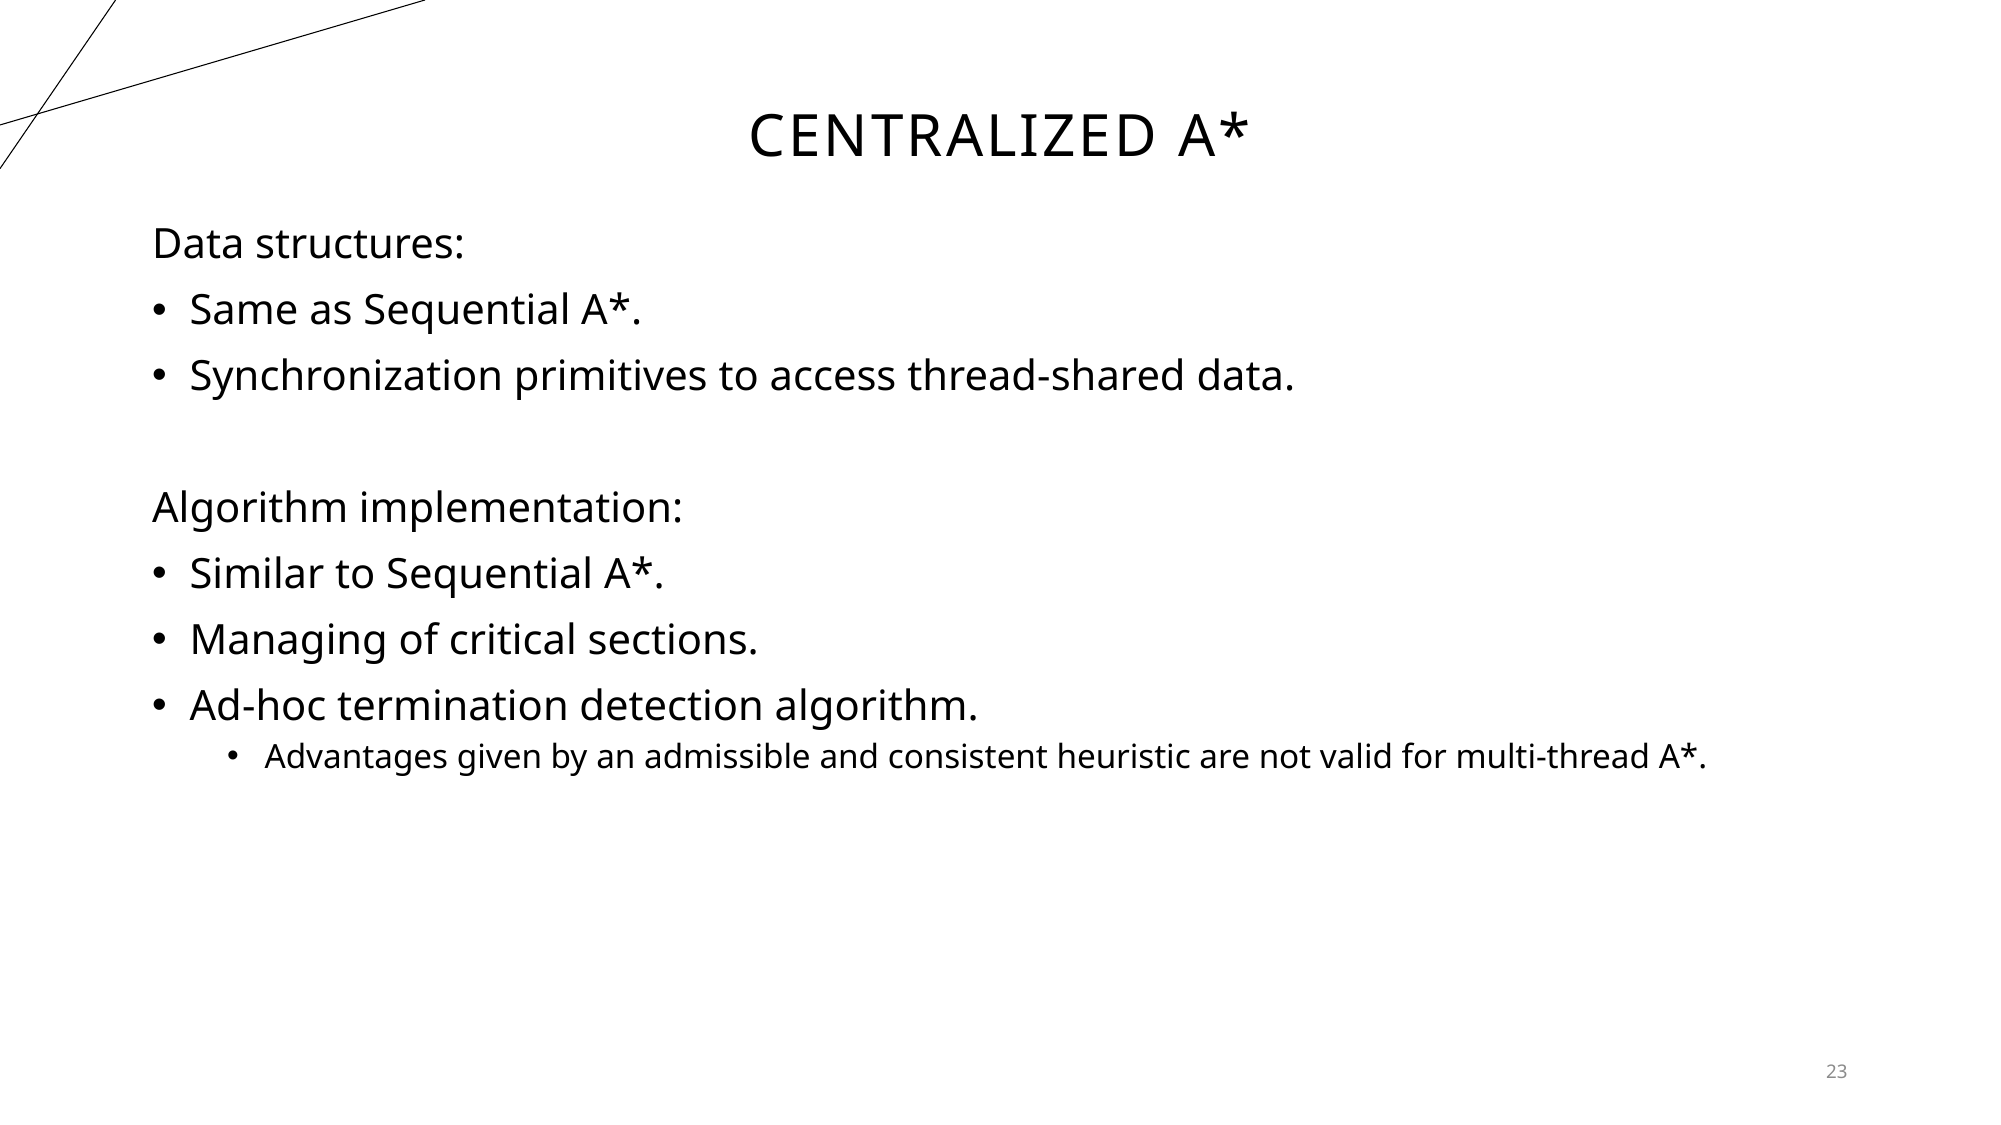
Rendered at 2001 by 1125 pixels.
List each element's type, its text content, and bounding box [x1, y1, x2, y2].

title Centralized A* [137, 59, 1863, 215]
text_box Data structures: Same as Sequential A*. Synchronization primitives to access thread-shared data. Algorithm implementation: Similar to Sequential A*. Managing of critical sections. Ad-hoc termination detection algorithm. Advantages given by an admissible and consistent heuristic are not valid for multi-thread A*. [137, 215, 1863, 1043]
slide_number 23 [1412, 1043, 1863, 1103]
